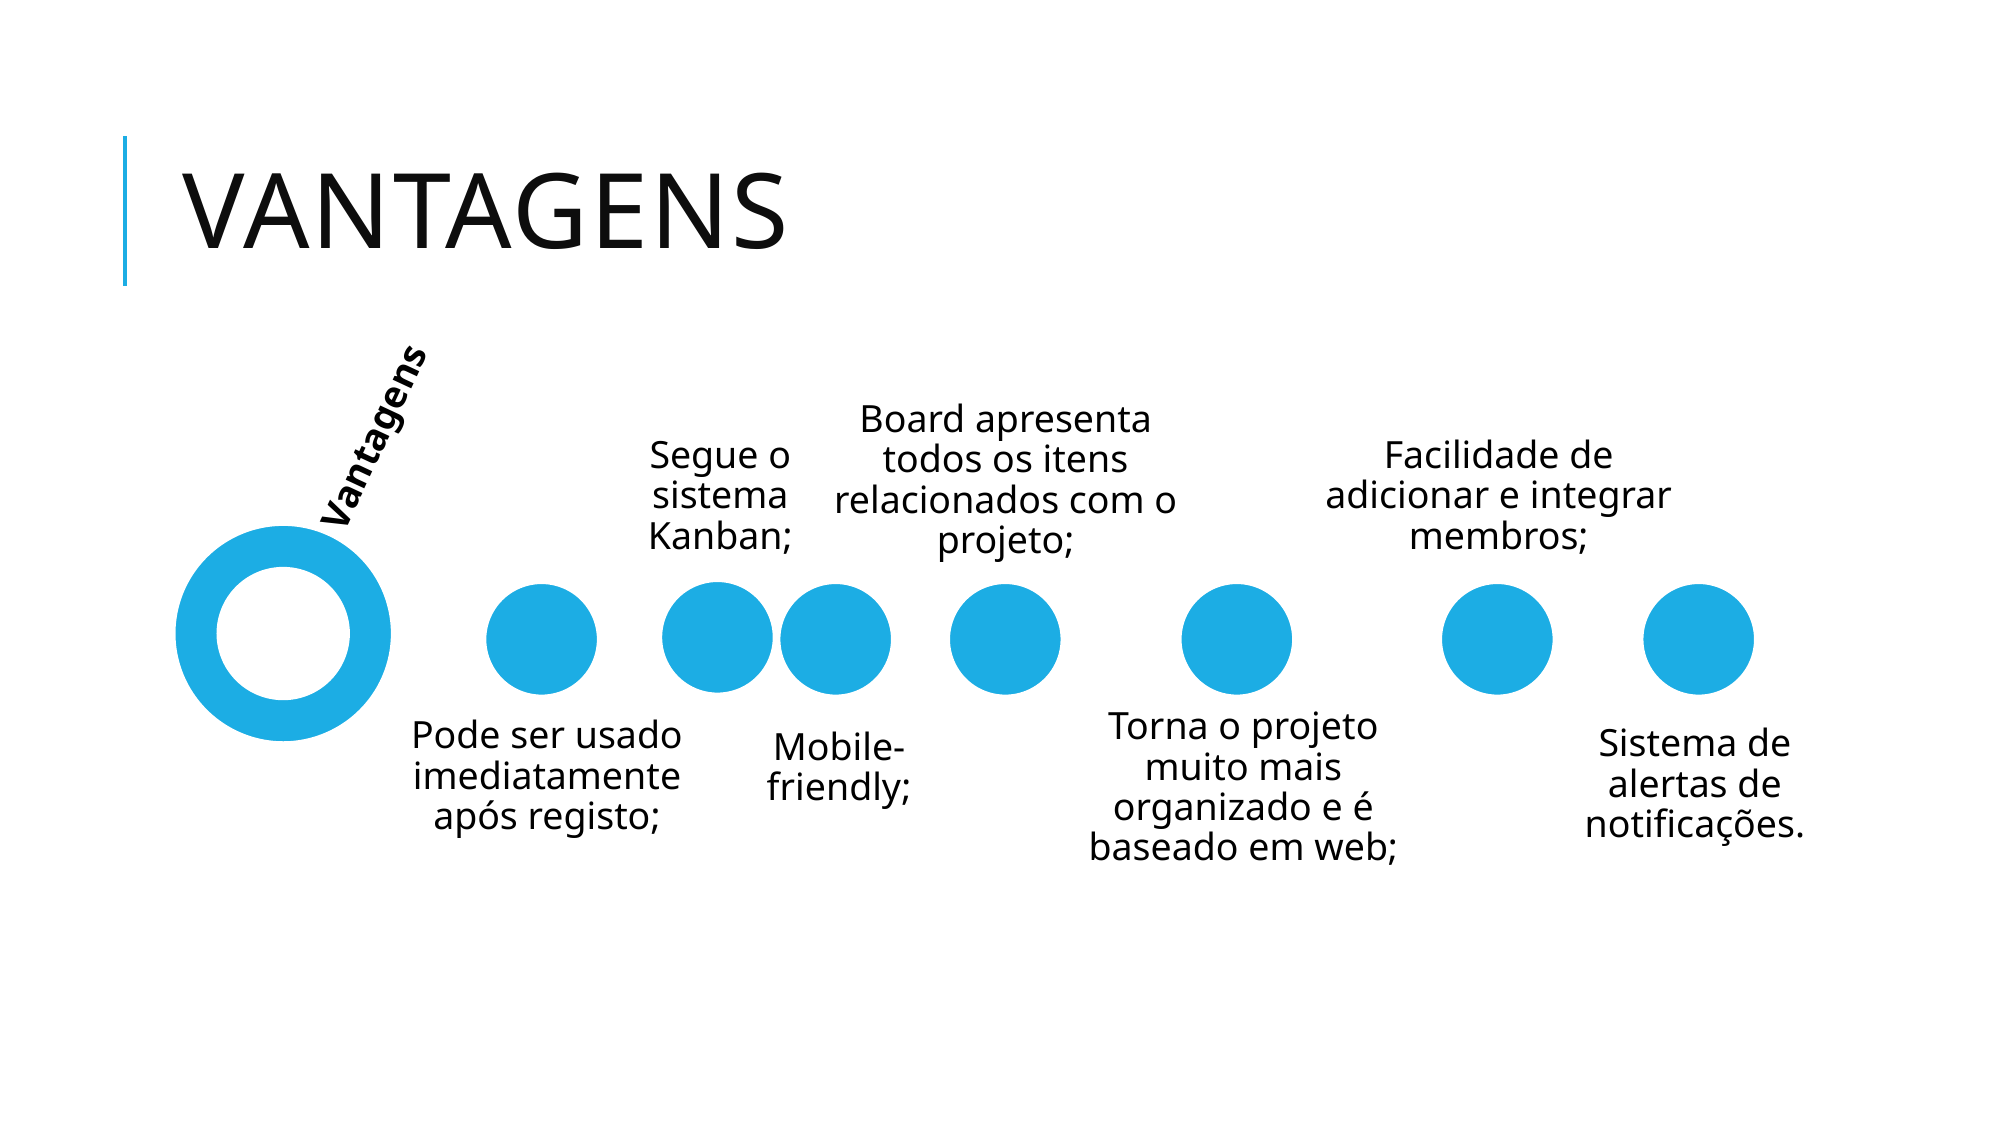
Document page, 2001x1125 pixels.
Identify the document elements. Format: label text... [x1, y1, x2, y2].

title Vantagens [168, 96, 1763, 277]
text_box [173, 276, 1829, 857]
